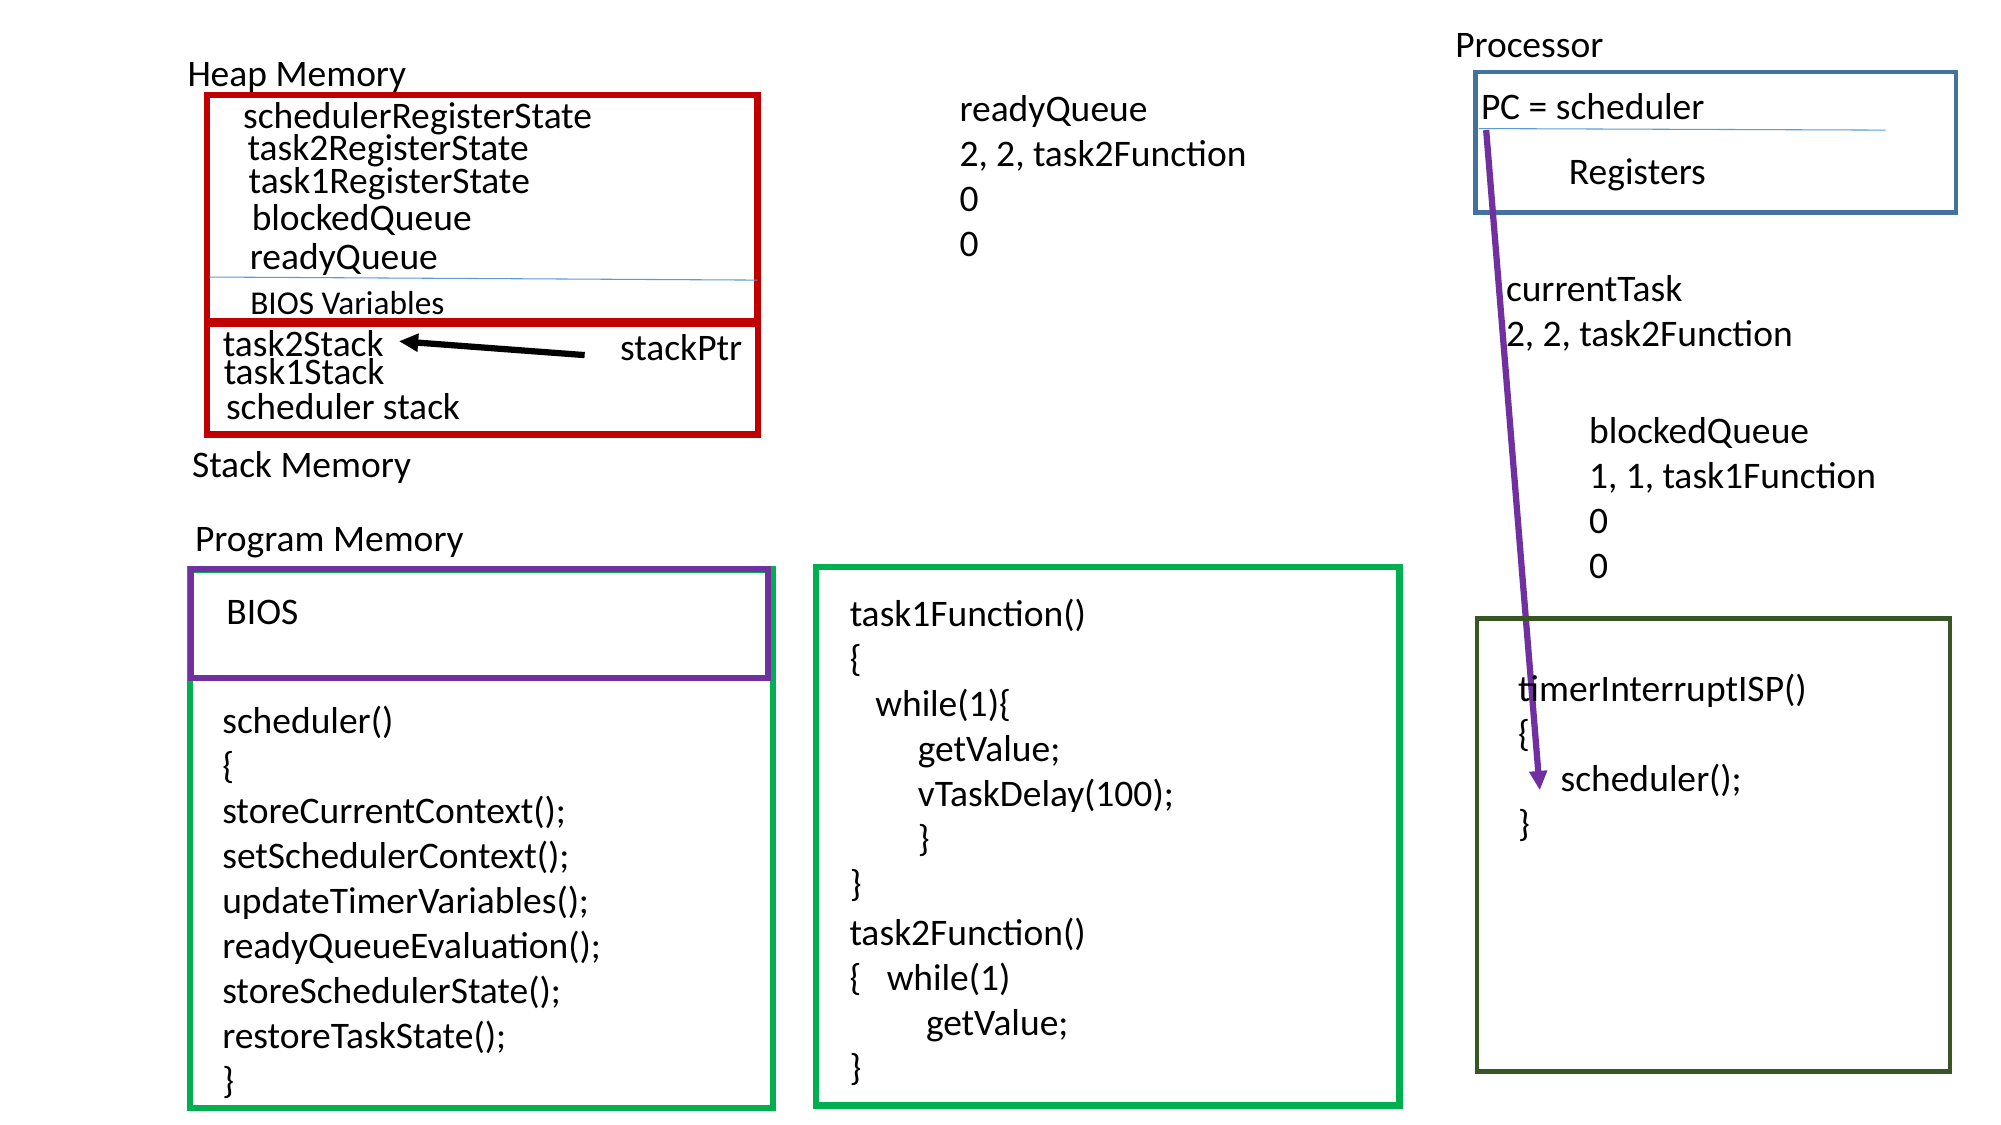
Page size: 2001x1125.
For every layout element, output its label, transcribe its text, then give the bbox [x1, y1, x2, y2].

text_box schedulerRegisterState [228, 84, 608, 144]
text_box readyQueue [235, 224, 454, 276]
text_box [454, 94, 759, 322]
text_box [1474, 71, 1957, 214]
text_box [206, 322, 211, 433]
text_box scheduler stack [211, 374, 476, 435]
text_box BIOS [211, 580, 314, 640]
text_box BIOS Variables [235, 281, 460, 329]
text_box task2Function() { while(1) getValue; } [834, 900, 1101, 1096]
text_box Registers [1554, 139, 1722, 199]
text_box stackPtr [605, 315, 758, 375]
text_box task2Stack [208, 311, 399, 371]
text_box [209, 276, 758, 281]
text_box task2RegisterState [232, 144, 545, 175]
text_box Heap Memory [172, 41, 422, 101]
text_box task1RegisterState [234, 148, 546, 209]
text_box blockedQueue [237, 209, 488, 245]
text_box readyQueue [235, 281, 454, 285]
text_box [815, 566, 1400, 1107]
text_box currentTask 2, 2, task2Function [1540, 257, 1809, 362]
text_box task1Stack [209, 356, 400, 400]
text_box Program Memory [180, 506, 479, 567]
text_box timerInterruptISP() { scheduler(); } [1503, 656, 1822, 897]
text_box readyQueue 2, 2, task2Function 0 0 [944, 76, 1262, 272]
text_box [399, 341, 585, 356]
text_box blockedQueue 1, 1, task1Function 0 0 [1574, 398, 1892, 594]
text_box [1486, 130, 1540, 790]
text_box [1476, 617, 1951, 1072]
text_box [189, 568, 774, 1109]
text_box PC = scheduler [1466, 75, 1720, 135]
text_box scheduler() { storeCurrentContext(); setSchedulerContext(); updateTimerVariables(); readyQueueEvaluation(); storeSchedulerState(); restoreTaskState(); } [207, 688, 617, 1125]
text_box Stack Memory [177, 433, 427, 493]
text_box task1Function() { while(1){ getValue; vTaskDelay(100); } } [835, 581, 1189, 912]
text_box [399, 322, 759, 436]
text_box [190, 568, 769, 679]
text_box [206, 101, 237, 322]
text_box Processor [1440, 12, 1619, 72]
